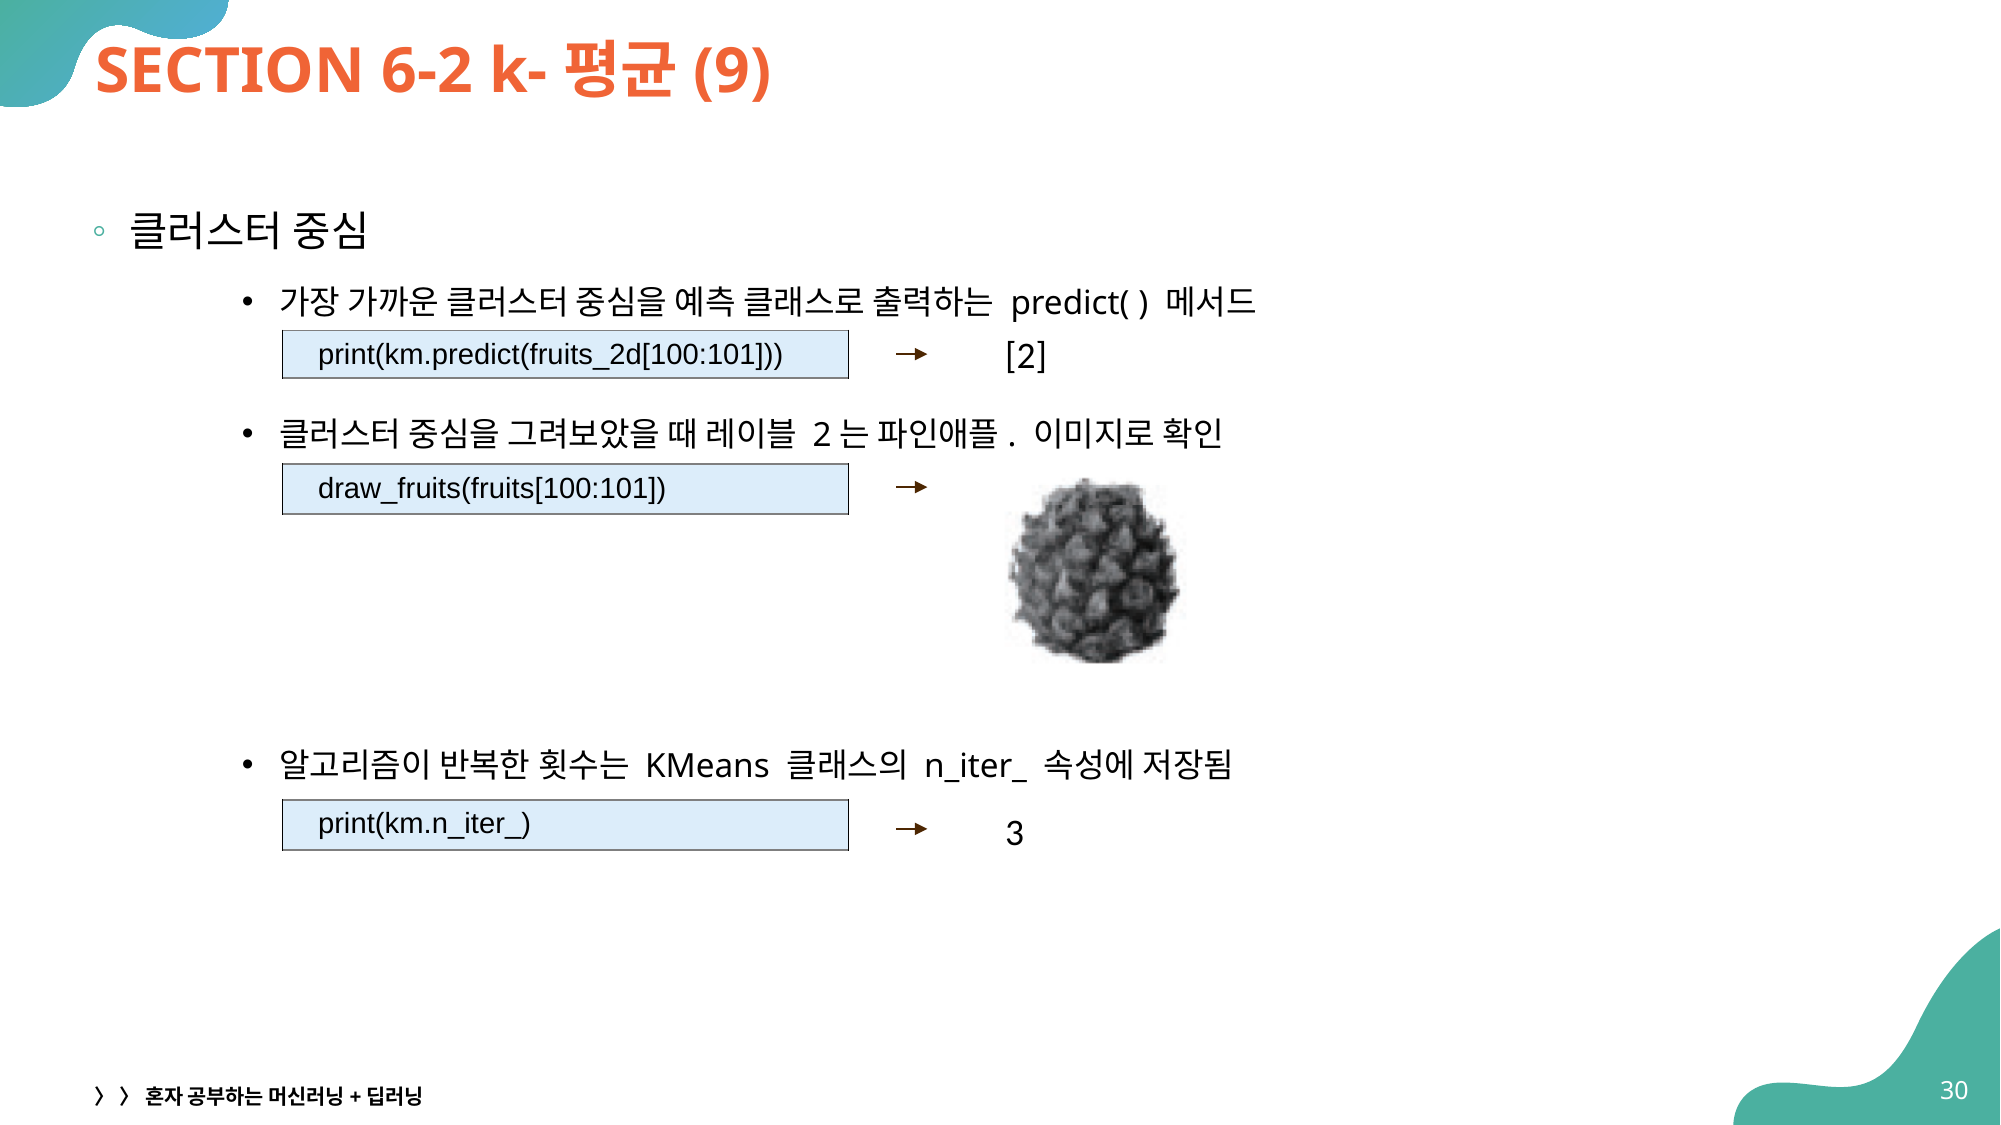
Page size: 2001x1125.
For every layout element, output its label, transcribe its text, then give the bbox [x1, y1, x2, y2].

table_header print(km.predict(fruits_2d[100:101])) [283, 331, 848, 377]
text_box [2] [990, 323, 1261, 384]
table_header print(km.n_iter_) [283, 801, 848, 849]
table_header draw_fruits(fruits[100:101]) [283, 465, 848, 513]
footer 〉 〉 혼자 공부하는 머신러닝+딥러닝 [79, 1078, 755, 1114]
text_box 3 [990, 800, 1127, 861]
picture [989, 462, 1189, 676]
slide_number 30 [1917, 1061, 1984, 1122]
title SECTION 6-2 k-평균(9) [79, 17, 1931, 128]
list 클러스터 중심 가장 가까운 클러스터 중심을 예측 클래스로 출력하는 predict( ) 메서드 클러스터 중심을 그려보았을 때 레이블 2는 파인애플. 이미지로 확인 알고리즘이 반복한 횟수는 KMeans 클래스의 n_iter_ 속성에 저장됨 [76, 177, 1928, 1073]
